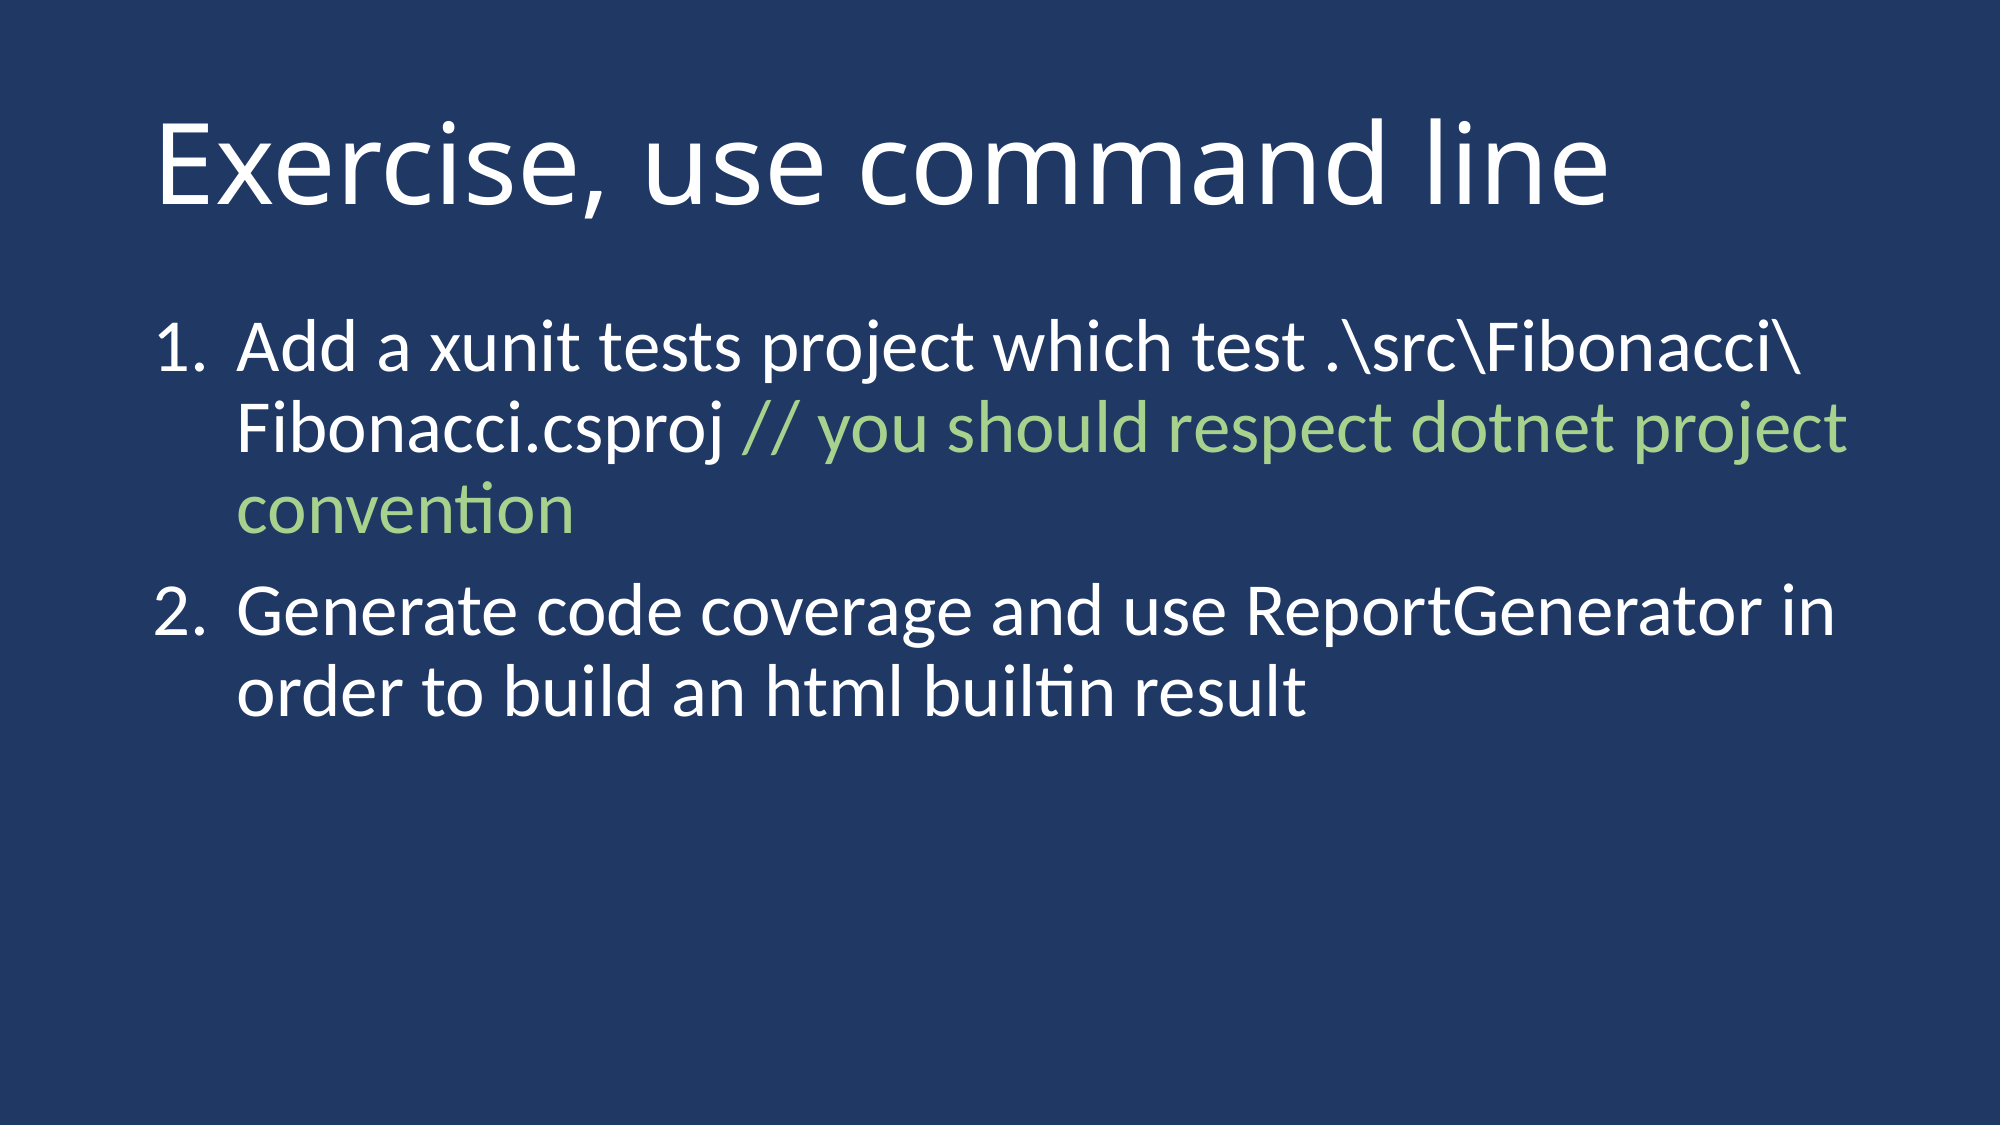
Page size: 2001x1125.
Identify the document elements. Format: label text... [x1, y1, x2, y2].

list Add a xunit tests project which test .\src\Fibonacci\ Fibonacci.csproj // you should respect dotnet project convention Generate code coverage and use ReportGenerator in order to build an html builtin result [137, 299, 1898, 1090]
title Exercise, use command line [137, 59, 1863, 278]
